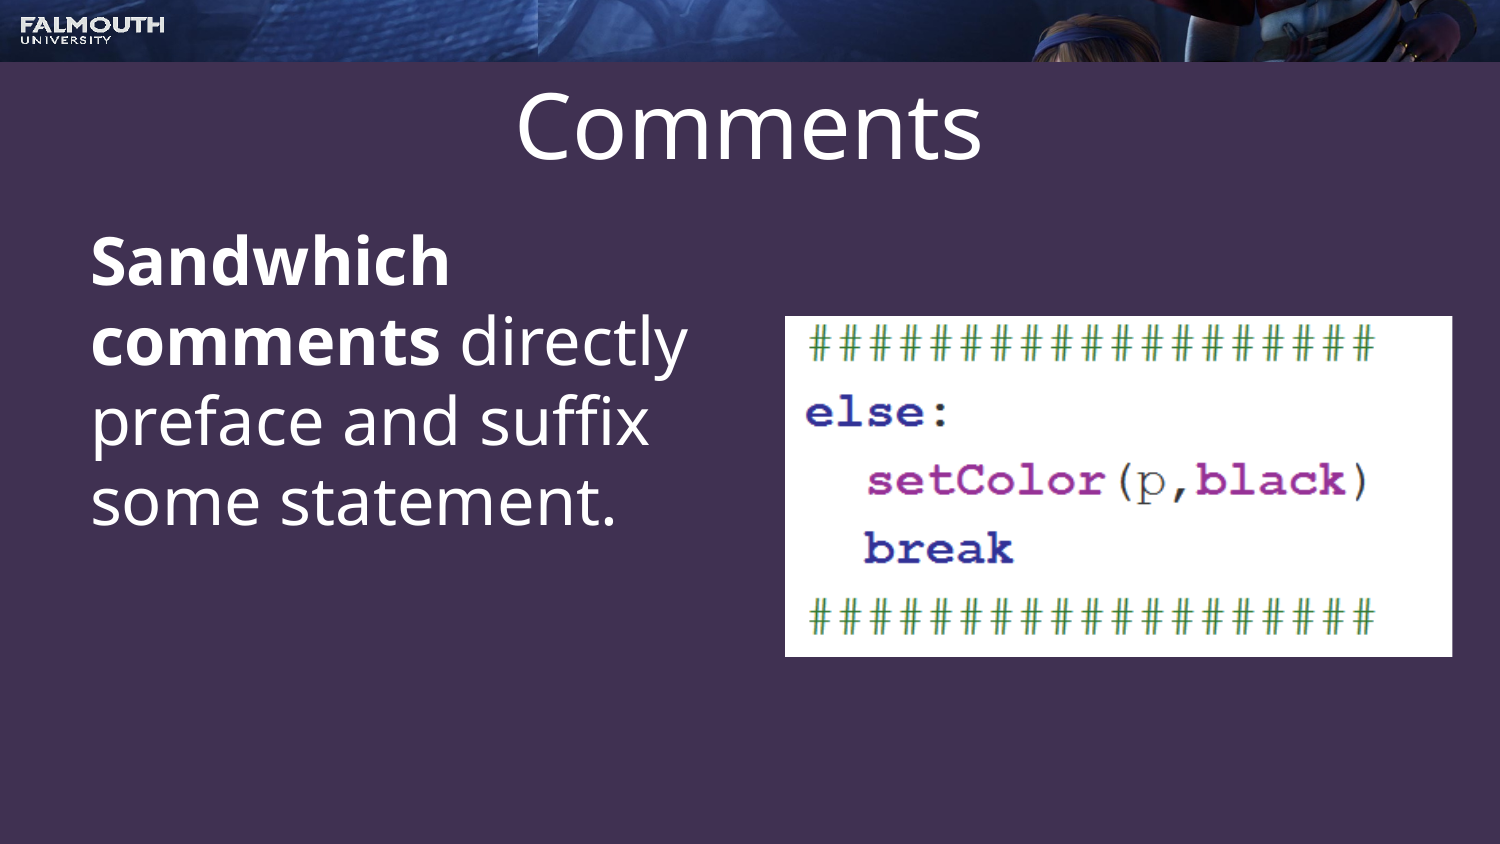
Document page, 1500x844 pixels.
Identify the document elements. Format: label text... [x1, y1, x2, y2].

list Sandwhich comments directly preface and suffix some statement. [75, 210, 715, 768]
picture [784, 316, 1453, 657]
picture [0, 0, 1500, 62]
title Comments [75, 52, 1425, 194]
